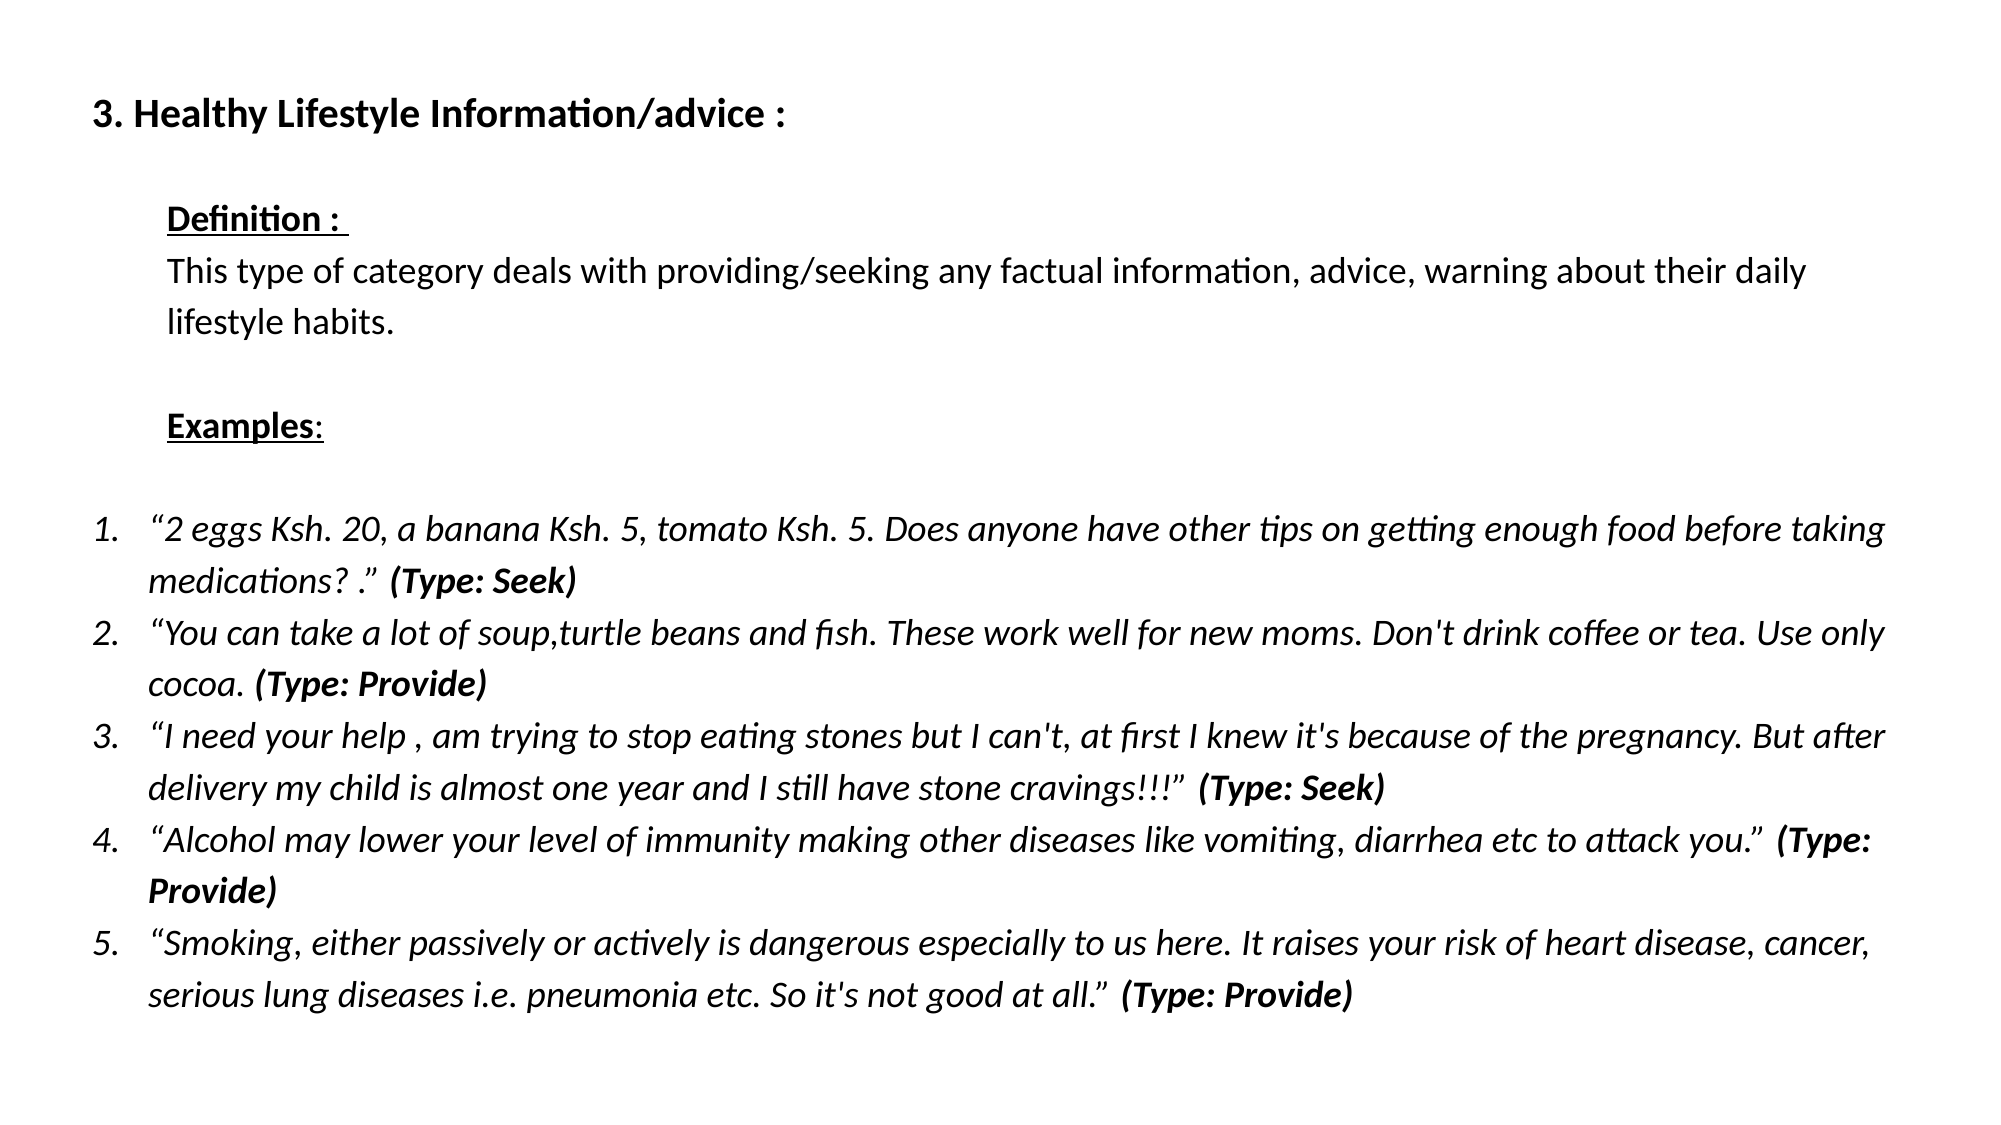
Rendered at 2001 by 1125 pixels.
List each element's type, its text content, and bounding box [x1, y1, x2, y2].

text_box 3. Healthy Lifestyle Information/advice : Definition : This type of category deals with providing/seeking any factual information, advice, warning about their daily lifestyle habits. Examples: “2 eggs Ksh. 20, a banana Ksh. 5, tomato Ksh. 5. Does anyone have other tips on getting enough food before taking medications? .” (Type: Seek) “You can take a lot of soup,turtle beans and fish. These work well for new moms. Don't drink coffee or tea. Use only cocoa. (Type: Provide) “I need your help , am trying to stop eating stones but I can't, at first I knew it's because of the pregnancy. But after delivery my child is almost one year and I still have stone cravings!!!” (Type: Seek) “Alcohol may lower your level of immunity making other diseases like vomiting, diarrhea etc to attack you.” (Type: Provide) “Smoking, either passively or actively is dangerous especially to us here. It raises your risk of heart disease, cancer, serious lung diseases i.e. pneumonia etc. So it's not good at all.” (Type: Provide) [77, 70, 1923, 1023]
